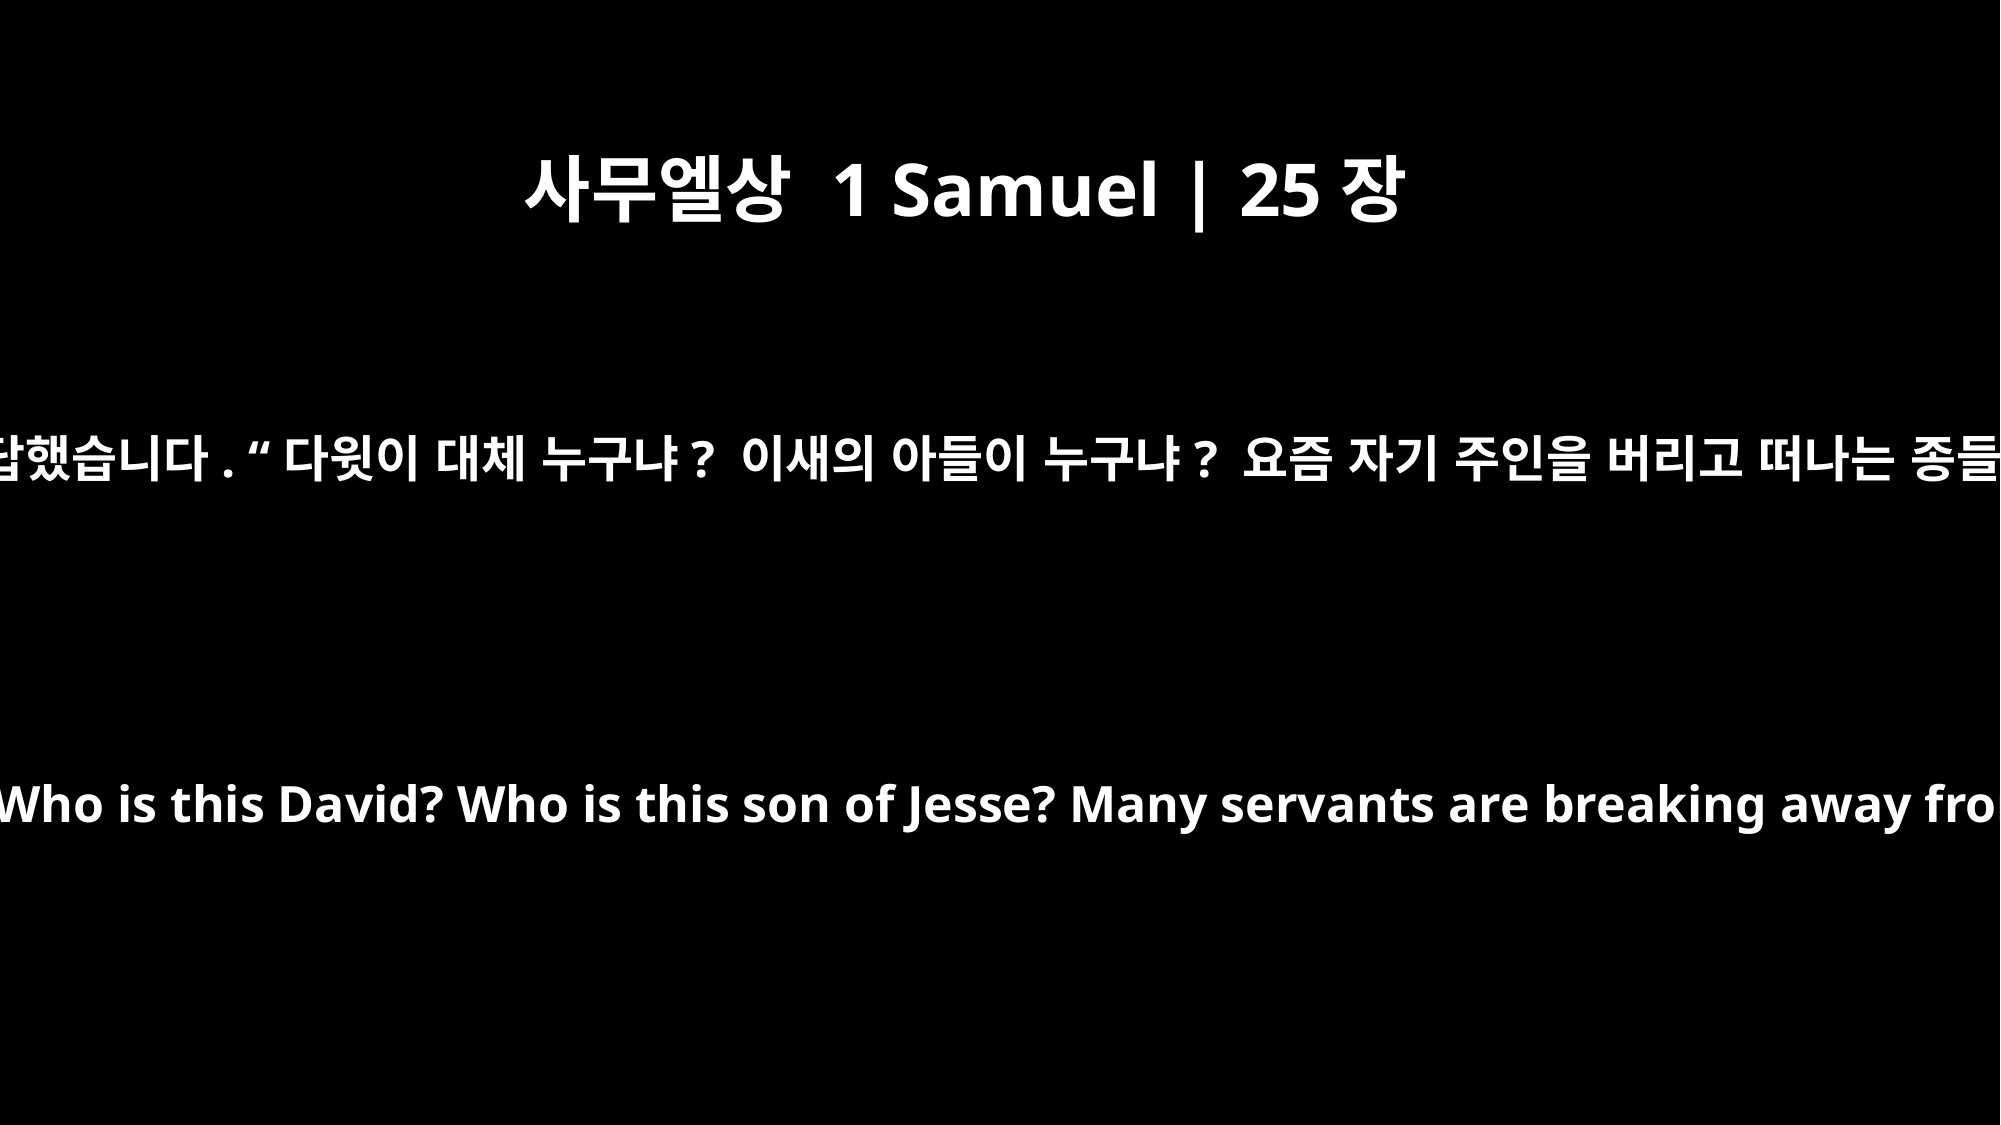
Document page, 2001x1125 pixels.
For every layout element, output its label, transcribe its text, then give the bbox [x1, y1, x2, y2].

text_box 사무엘상 1 Samuel | 25장 [509, 136, 1423, 239]
text_box 10 나발이 다윗의 종들에게 대답했습니다. “다윗이 대체 누구냐? 이새의 아들이 누구냐? 요즘 자기 주인을 버리고 떠나는 종들이 많다는 얘길 들었다. [0, 359, 2000, 495]
text_box Nabal answered David's servants, "Who is this David? Who is this son of Jesse? Many servants are breaking away from their masters these days. [0, 764, 2000, 840]
